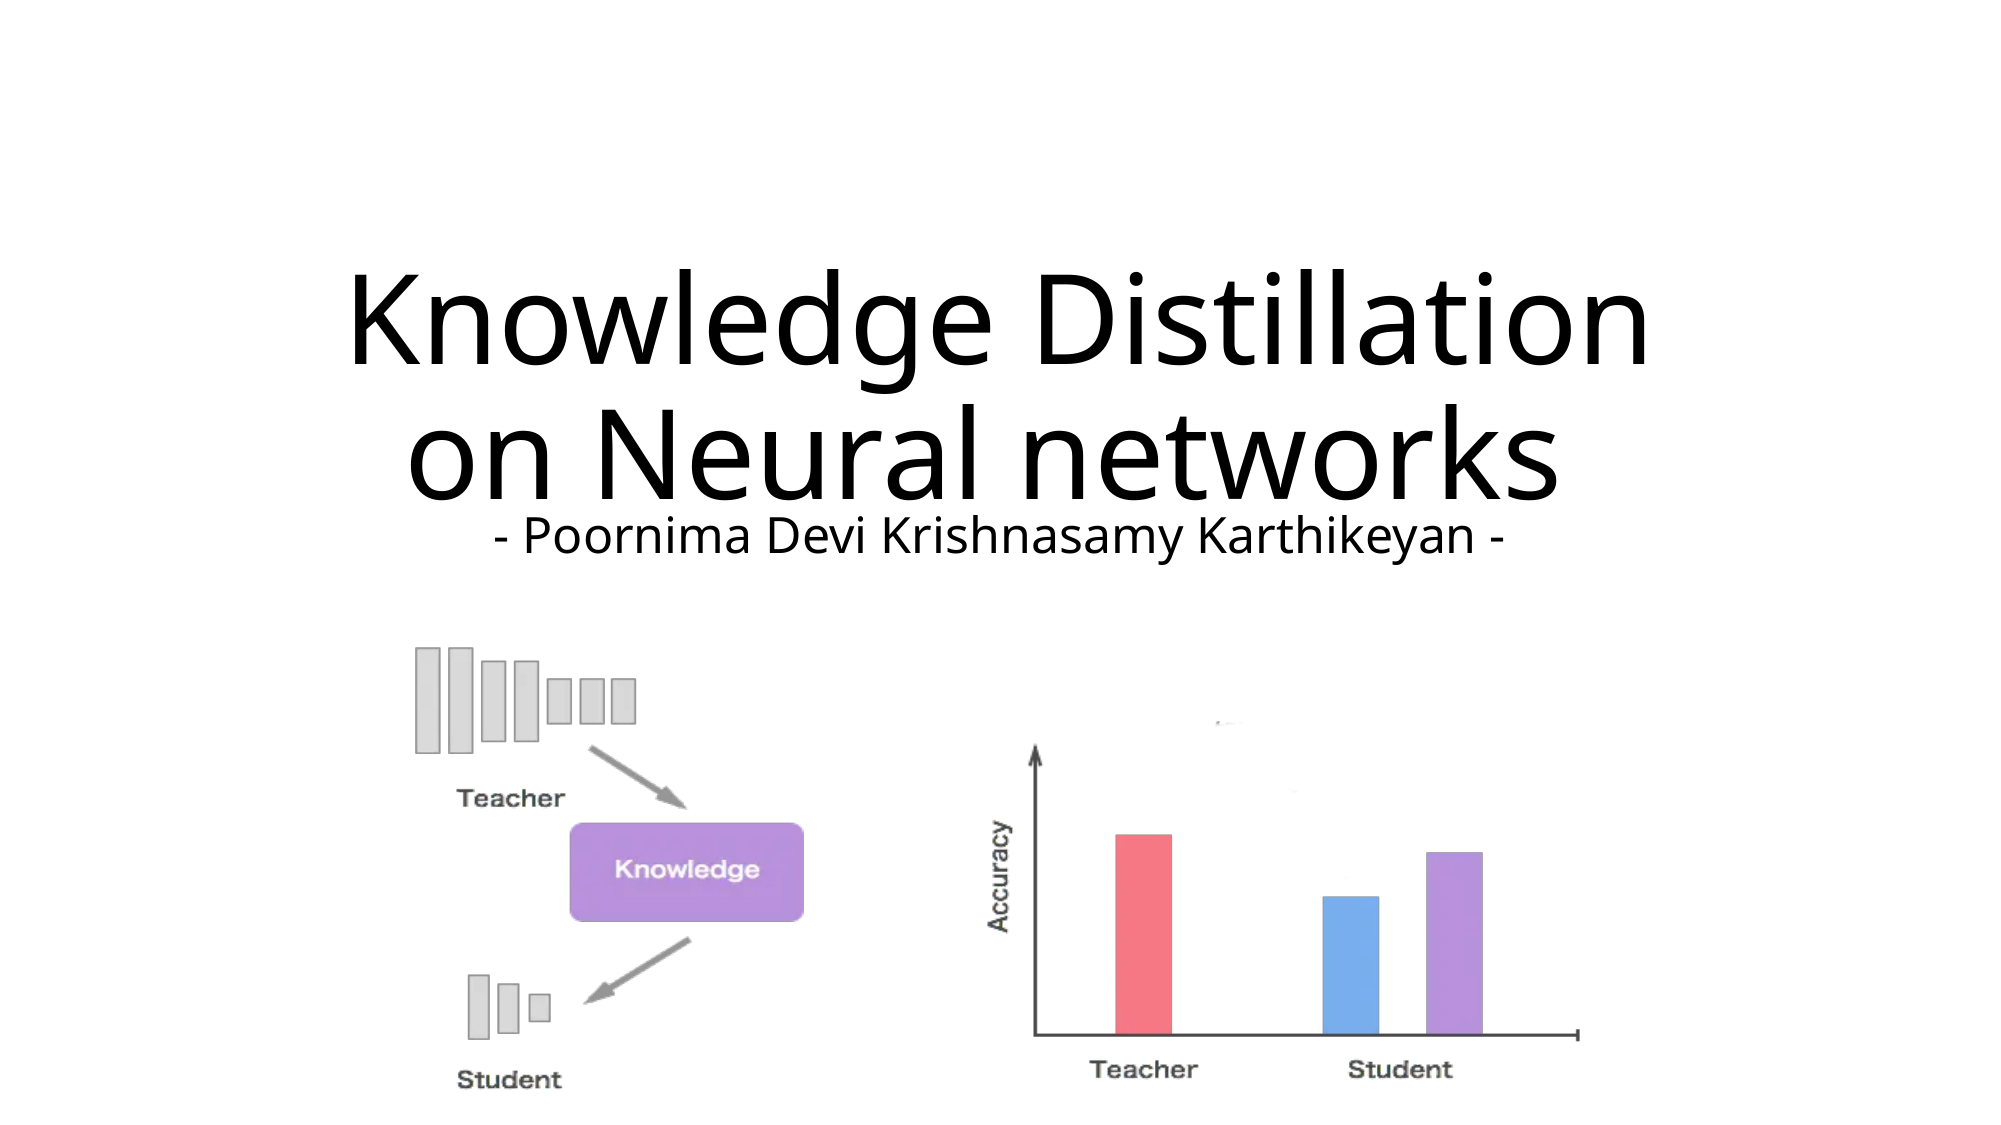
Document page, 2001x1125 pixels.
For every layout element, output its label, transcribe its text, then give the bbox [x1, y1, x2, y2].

title Knowledge Distillation on Neural networks [249, 142, 1750, 503]
picture [308, 638, 1589, 1090]
subtitle - Poornima Devi Krishnasamy Karthikeyan - [249, 503, 1750, 775]
